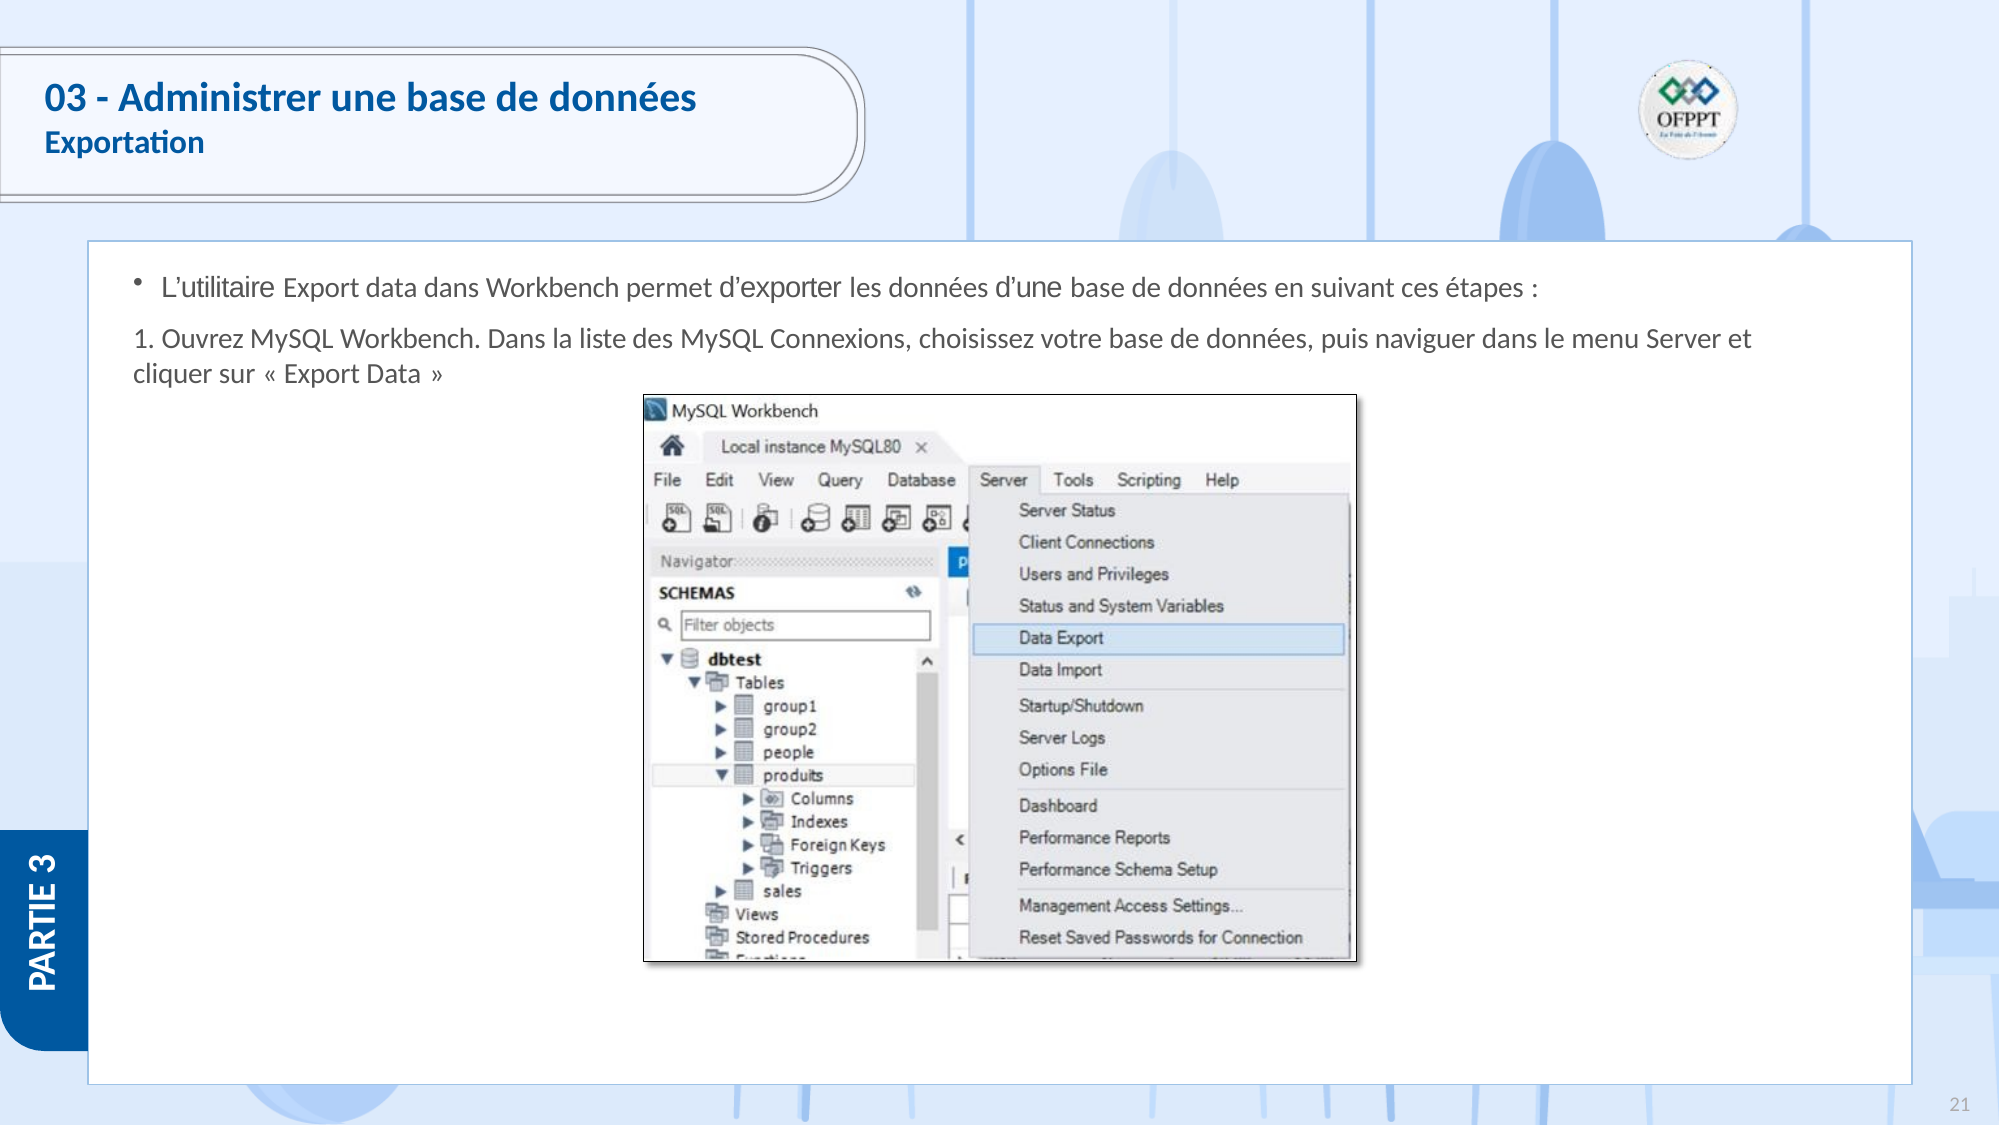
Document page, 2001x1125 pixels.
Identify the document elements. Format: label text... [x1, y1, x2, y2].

text_box L’utilitaire Export data dans Workbench permet d’exporter les données d’une base de données en suivant ces étapes : 1. Ouvrez MySQL Workbench. Dans la liste des MySQL Connexions, choisissez votre base de données, puis naviguer dans le menu Server et cliquer sur « Export Data » [131, 250, 1827, 390]
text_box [638, 389, 1370, 976]
text_box 21 [1943, 1093, 1988, 1117]
picture [0, 0, 1999, 1125]
title 03 - Administrer une base de données Exportation [42, 67, 888, 258]
text_box [1634, 56, 1743, 164]
text_box PARTIE 3 [23, 848, 104, 995]
